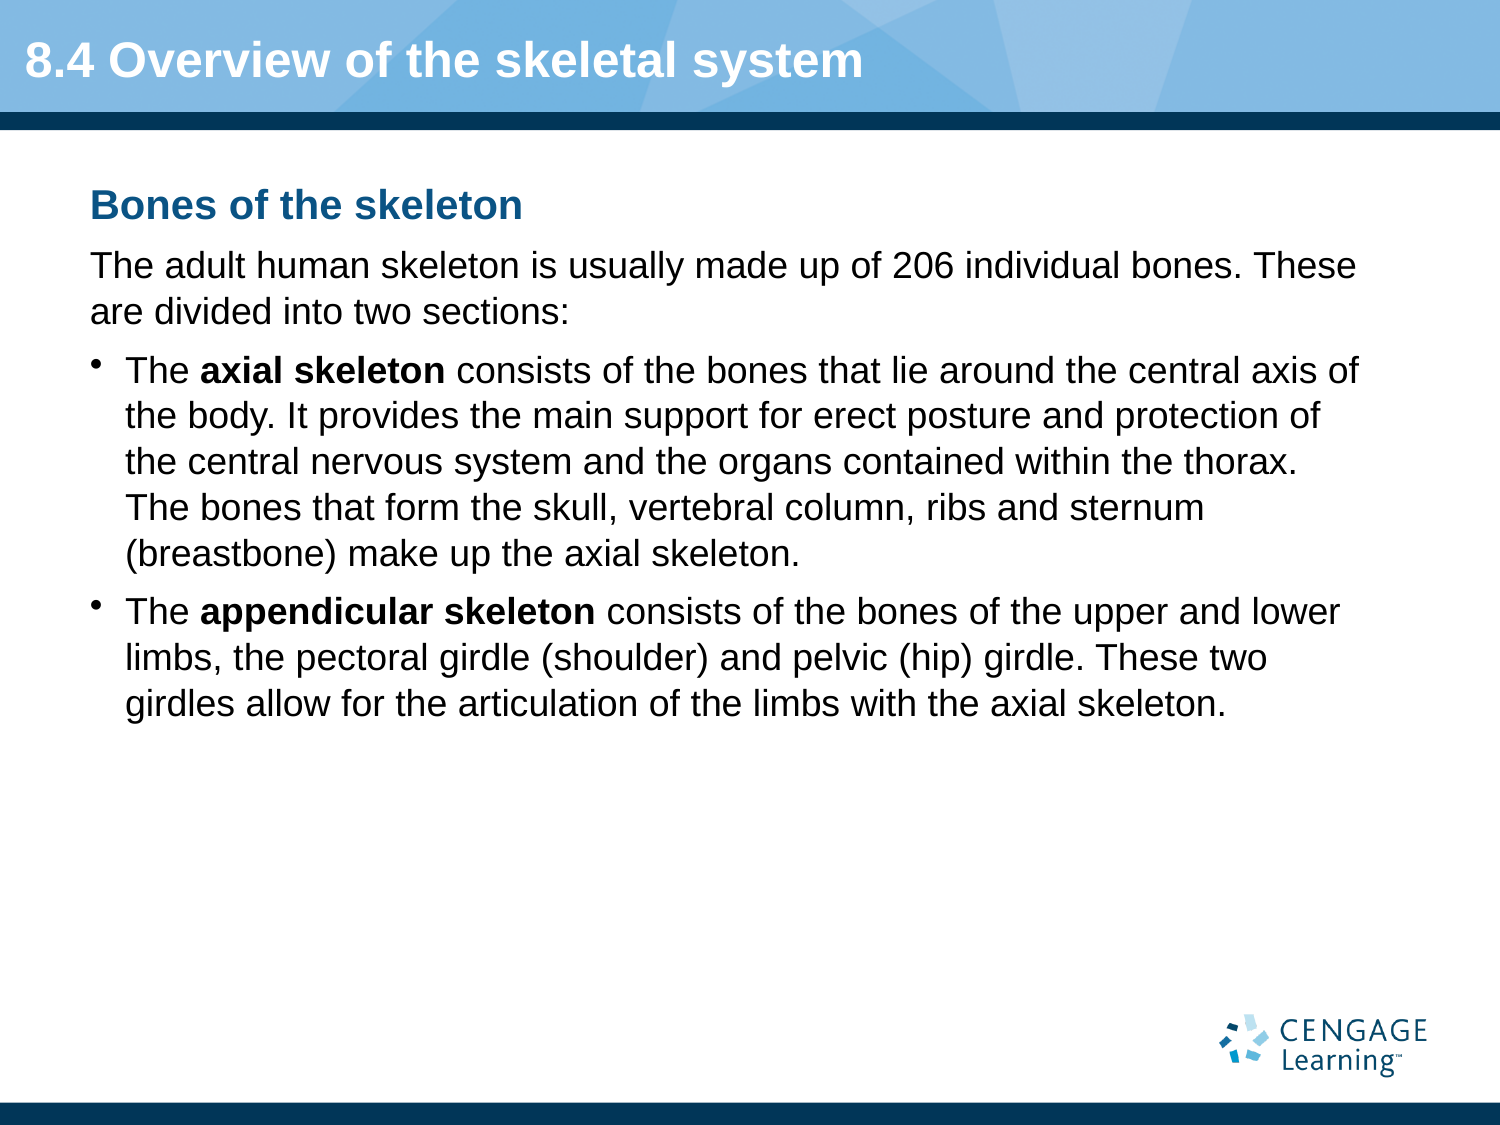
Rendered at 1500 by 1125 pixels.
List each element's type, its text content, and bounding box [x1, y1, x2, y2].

text_box Bones of the skeleton The adult human skeleton is usually made up of 206 individual bones. These are divided into two sections: The axial skeleton consists of the bones that lie around the central axis of the body. It provides the main support for erect posture and protection of the central nervous system and the organs contained within the thorax. The bones that form the skull, vertebral column, ribs and sternum (breastbone) make up the axial skeleton. The appendicular skeleton consists of the bones of the upper and lower limbs, the pectoral girdle (shoulder) and pelvic (hip) girdle. These two girdles allow for the articulation of the limbs with the axial skeleton. [75, 174, 1375, 732]
picture [1195, 990, 1450, 1101]
title 8.4 Overview of the skeletal system [24, 24, 1263, 100]
picture [0, 0, 1500, 112]
